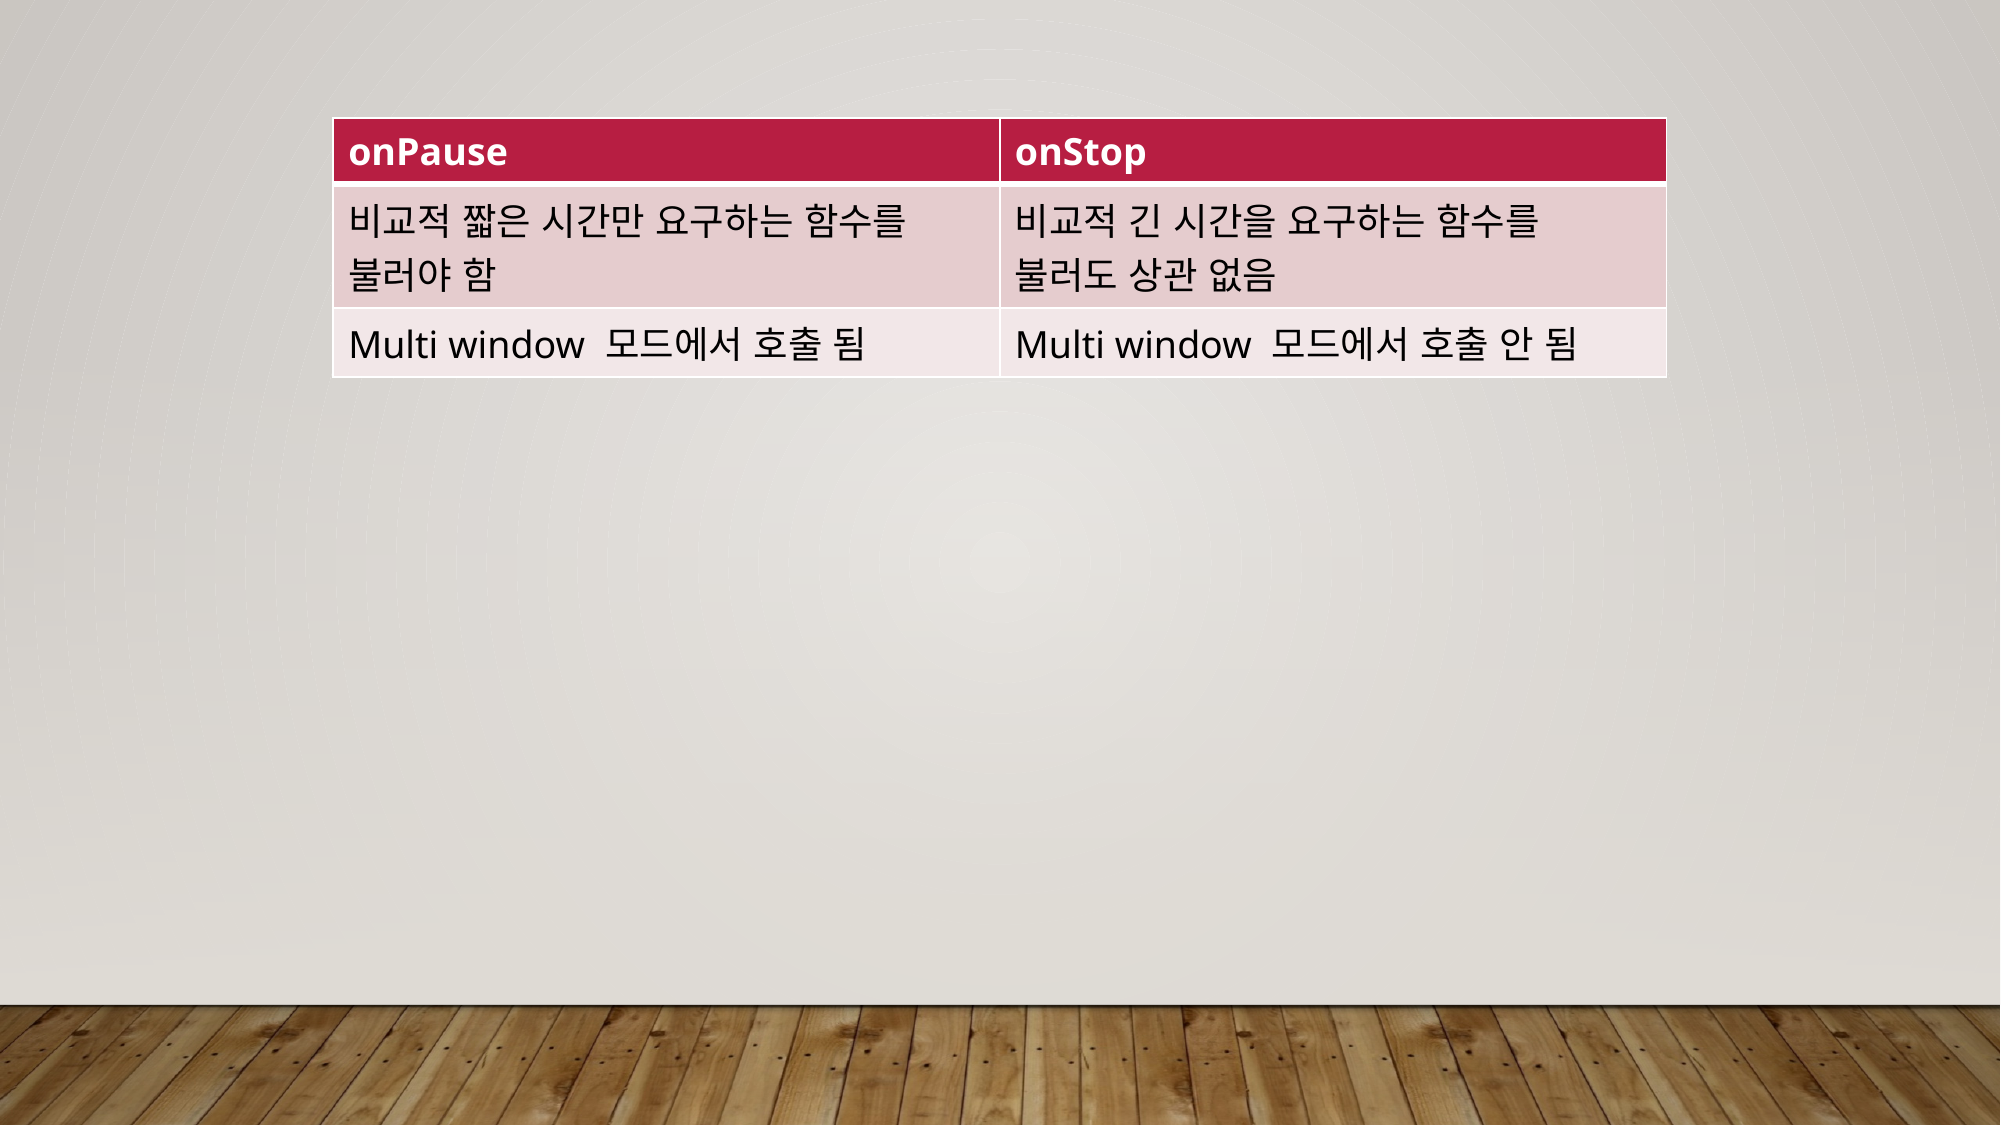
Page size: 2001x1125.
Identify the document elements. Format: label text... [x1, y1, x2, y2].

table_cell 비교적 긴 시간을 요구하는 함수를 불러도 상관 없음 [1001, 187, 1666, 307]
table_cell Multi window 모드에서 호출 됨 [334, 309, 999, 376]
table_cell 비교적 짧은 시간만 요구하는 함수를 불러야 함 [334, 187, 999, 307]
table_cell Multi window 모드에서 호출 안 됨 [1001, 309, 1666, 376]
picture [0, 1005, 2000, 1125]
table_header onPause [334, 119, 999, 181]
table_header onStop [1001, 119, 1666, 181]
